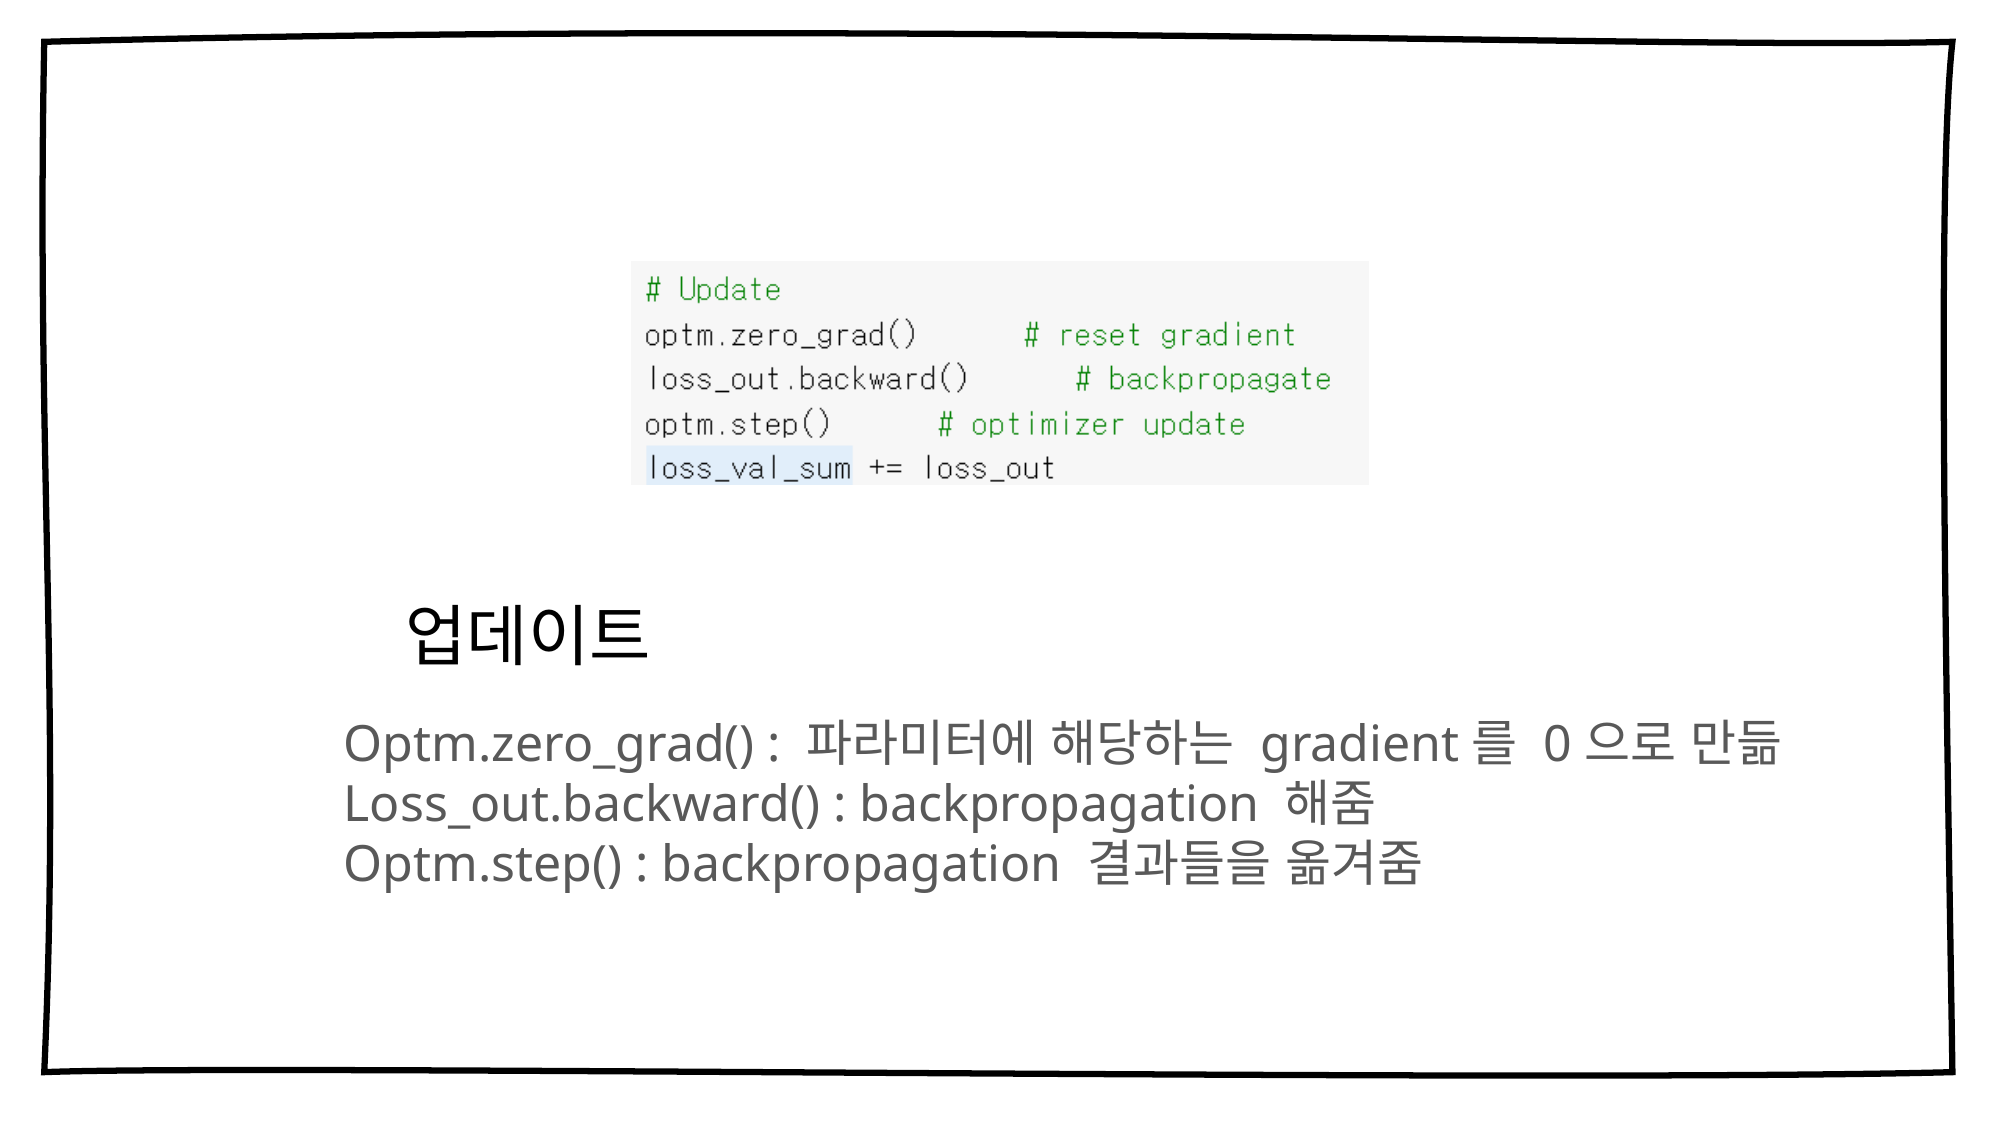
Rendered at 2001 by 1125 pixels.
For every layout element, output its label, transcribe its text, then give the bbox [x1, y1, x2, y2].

text_box Optm.zero_grad() : 파라미터에 해당하는 gradient를 0으로 만듦 Loss_out.backward() : backpropagation 해줌 Optm.step() : backpropagation 결과들을 옮겨줌 [328, 704, 1798, 900]
text_box 업데이트 [390, 586, 667, 682]
text_box [41, 32, 1954, 1077]
picture [631, 261, 1369, 485]
